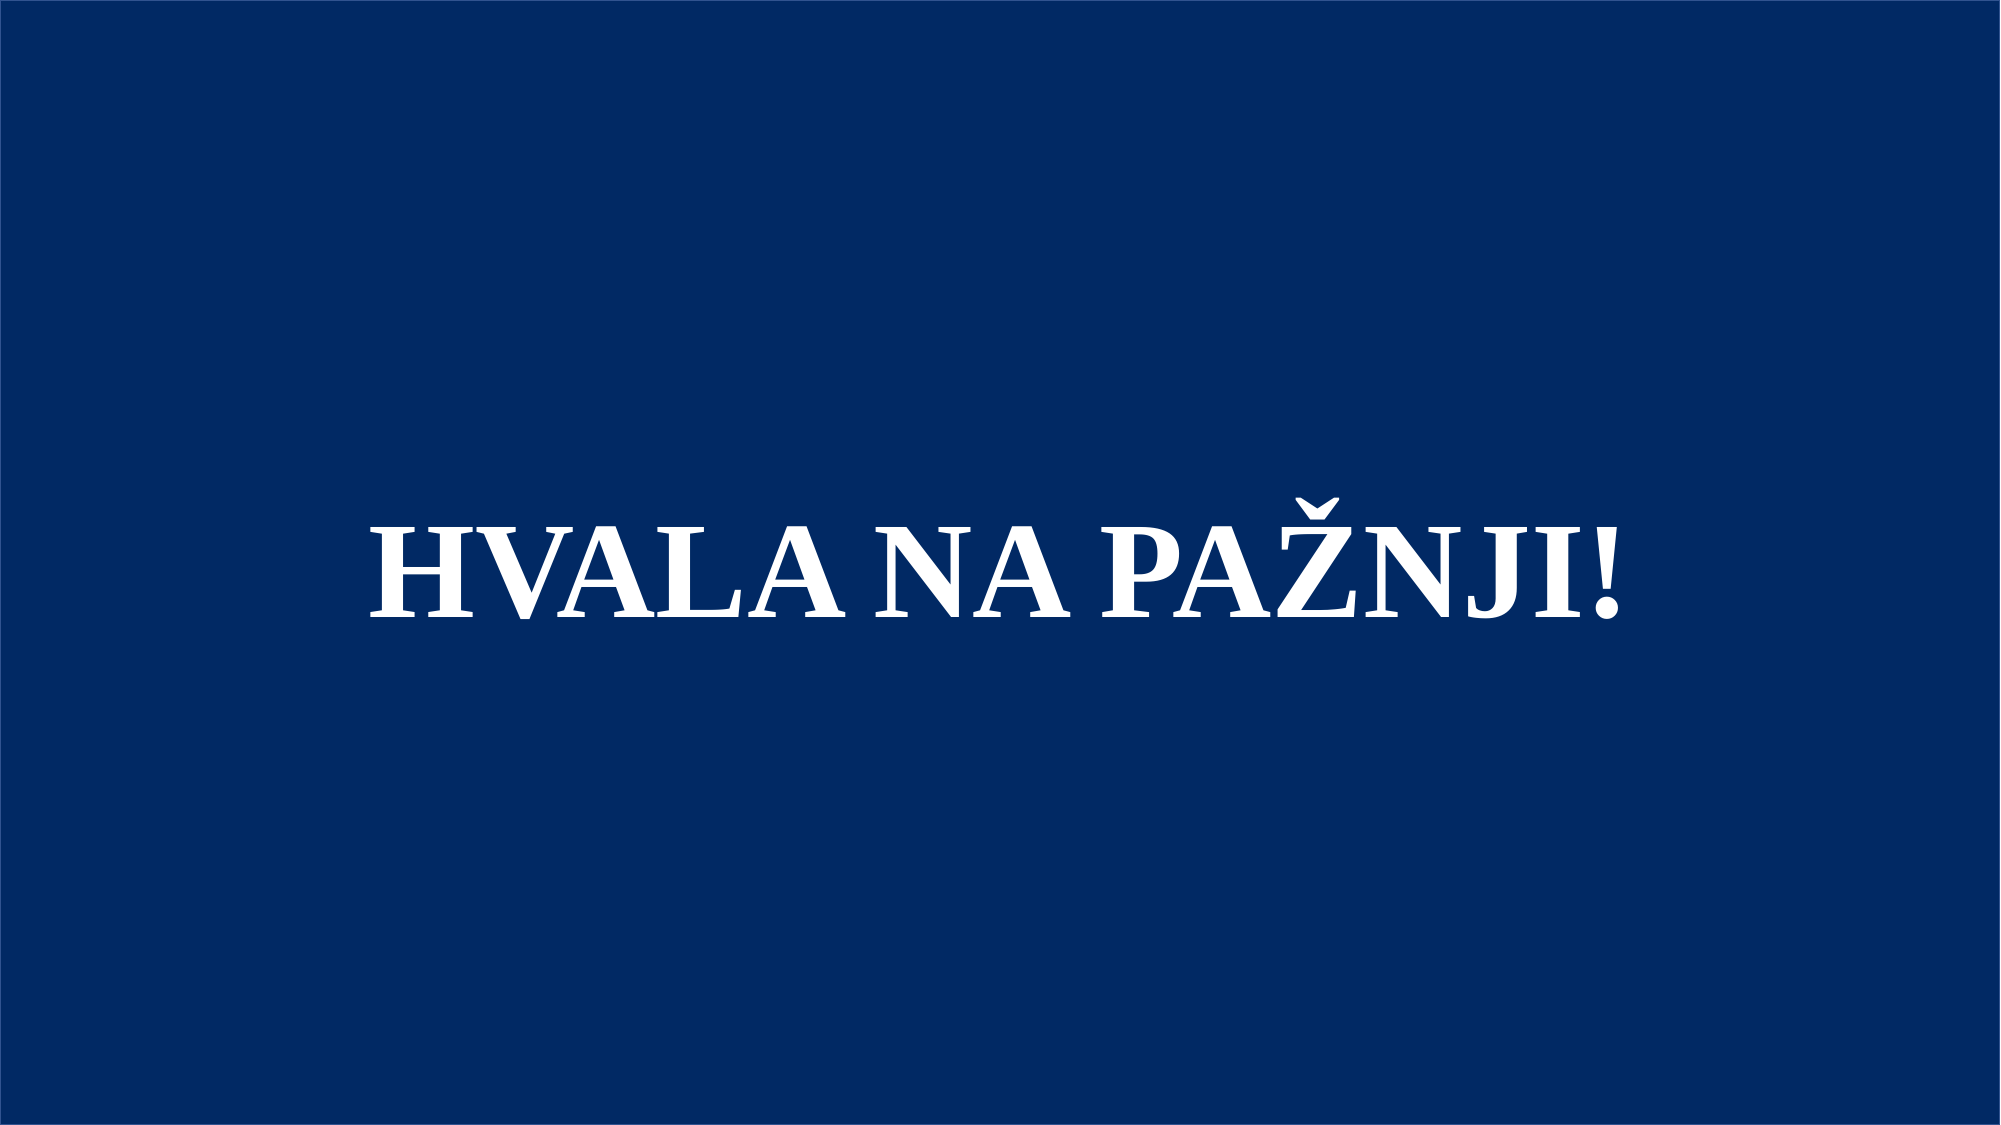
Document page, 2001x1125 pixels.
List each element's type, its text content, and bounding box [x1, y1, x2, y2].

text_box HVALA NA PAŽNJI! [0, 0, 2000, 1125]
